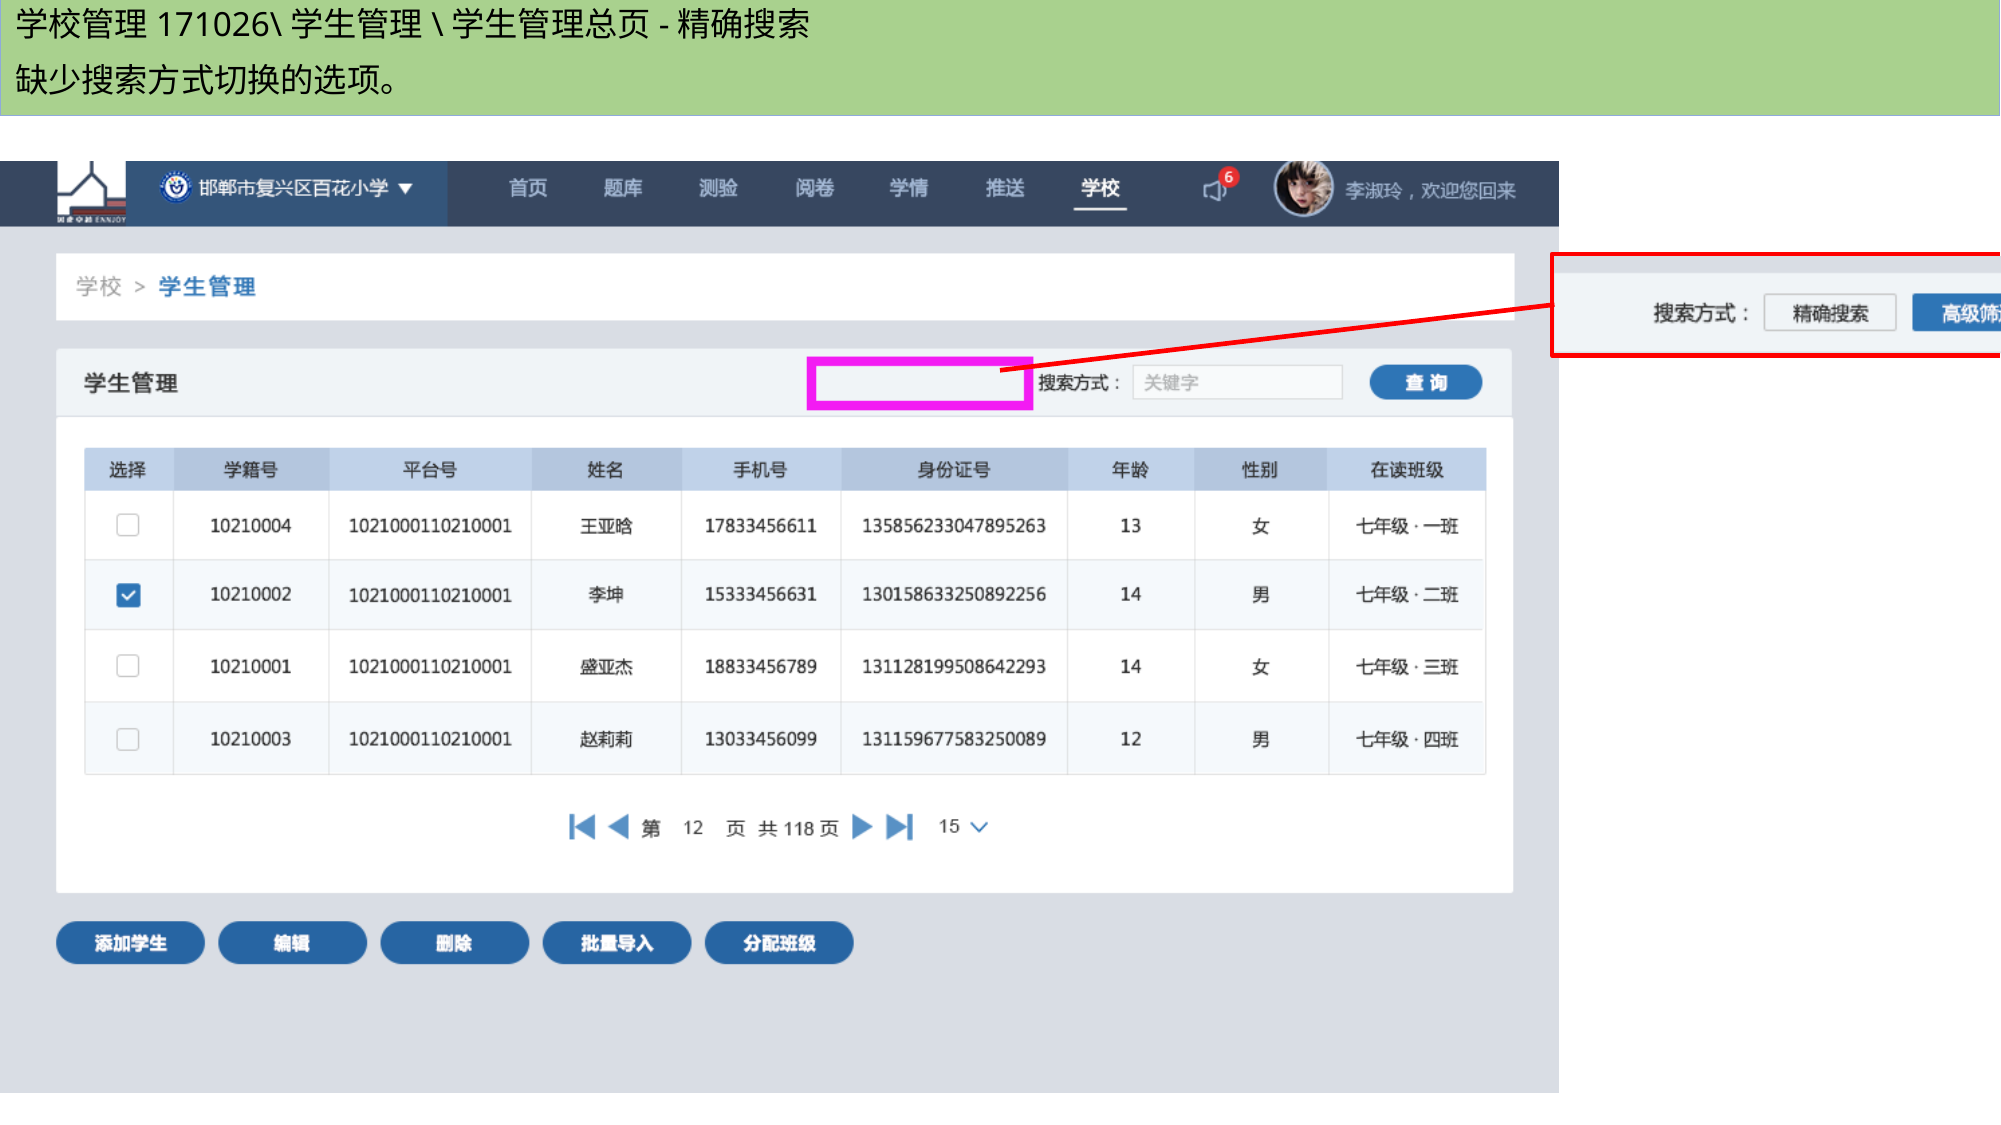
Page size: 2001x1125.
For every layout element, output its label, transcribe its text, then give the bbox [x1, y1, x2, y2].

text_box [999, 304, 1555, 371]
picture [0, 161, 2001, 1093]
text_box 学校管理171026\学生管理\学生管理总页-精确搜索 缺少搜索方式切换的选项。 [0, 0, 2000, 116]
